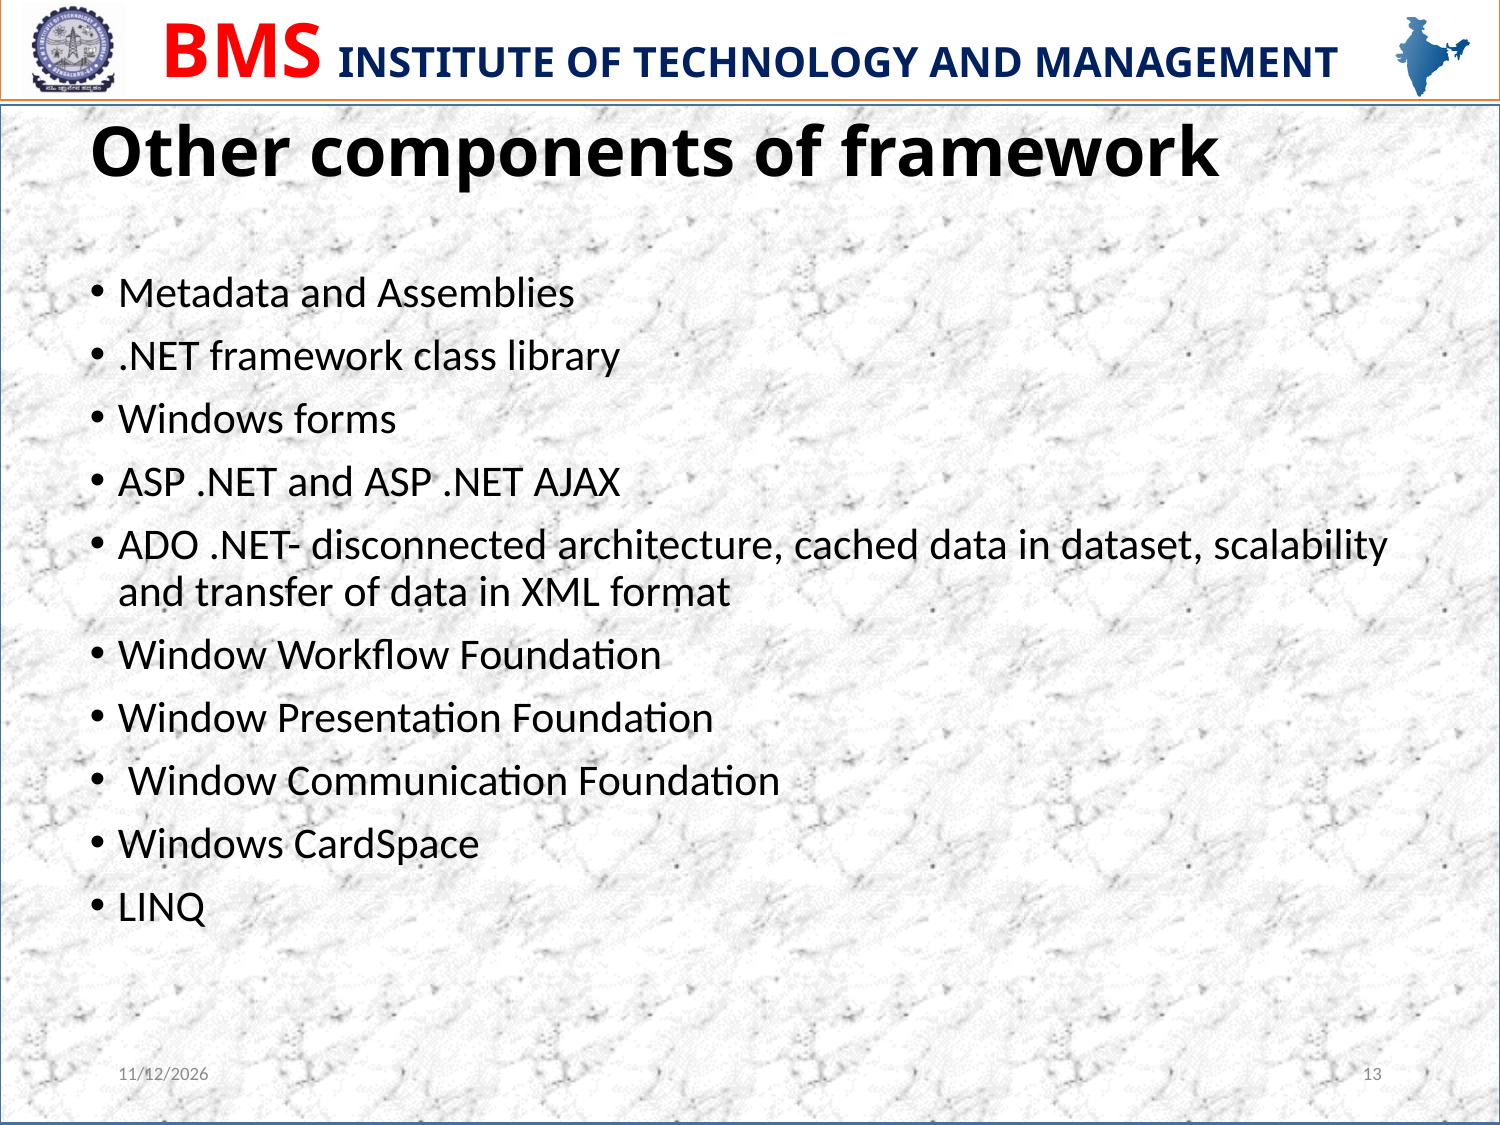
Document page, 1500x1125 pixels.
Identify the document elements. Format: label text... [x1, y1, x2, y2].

list Metadata and Assemblies .NET framework class library Windows forms ASP .NET and ASP .NET AJAX ADO .NET- disconnected architecture, cached data in dataset, scalability and transfer of data in XML format Window Workflow Foundation Window Presentation Foundation Window Communication Foundation Windows CardSpace LINQ [75, 262, 1425, 1005]
title Other components of framework [75, 110, 1425, 233]
picture [22, 2, 126, 98]
picture [1, 106, 1499, 1122]
slide_number 13 [1059, 1042, 1397, 1103]
picture [1394, 17, 1471, 98]
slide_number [103, 1042, 441, 1103]
